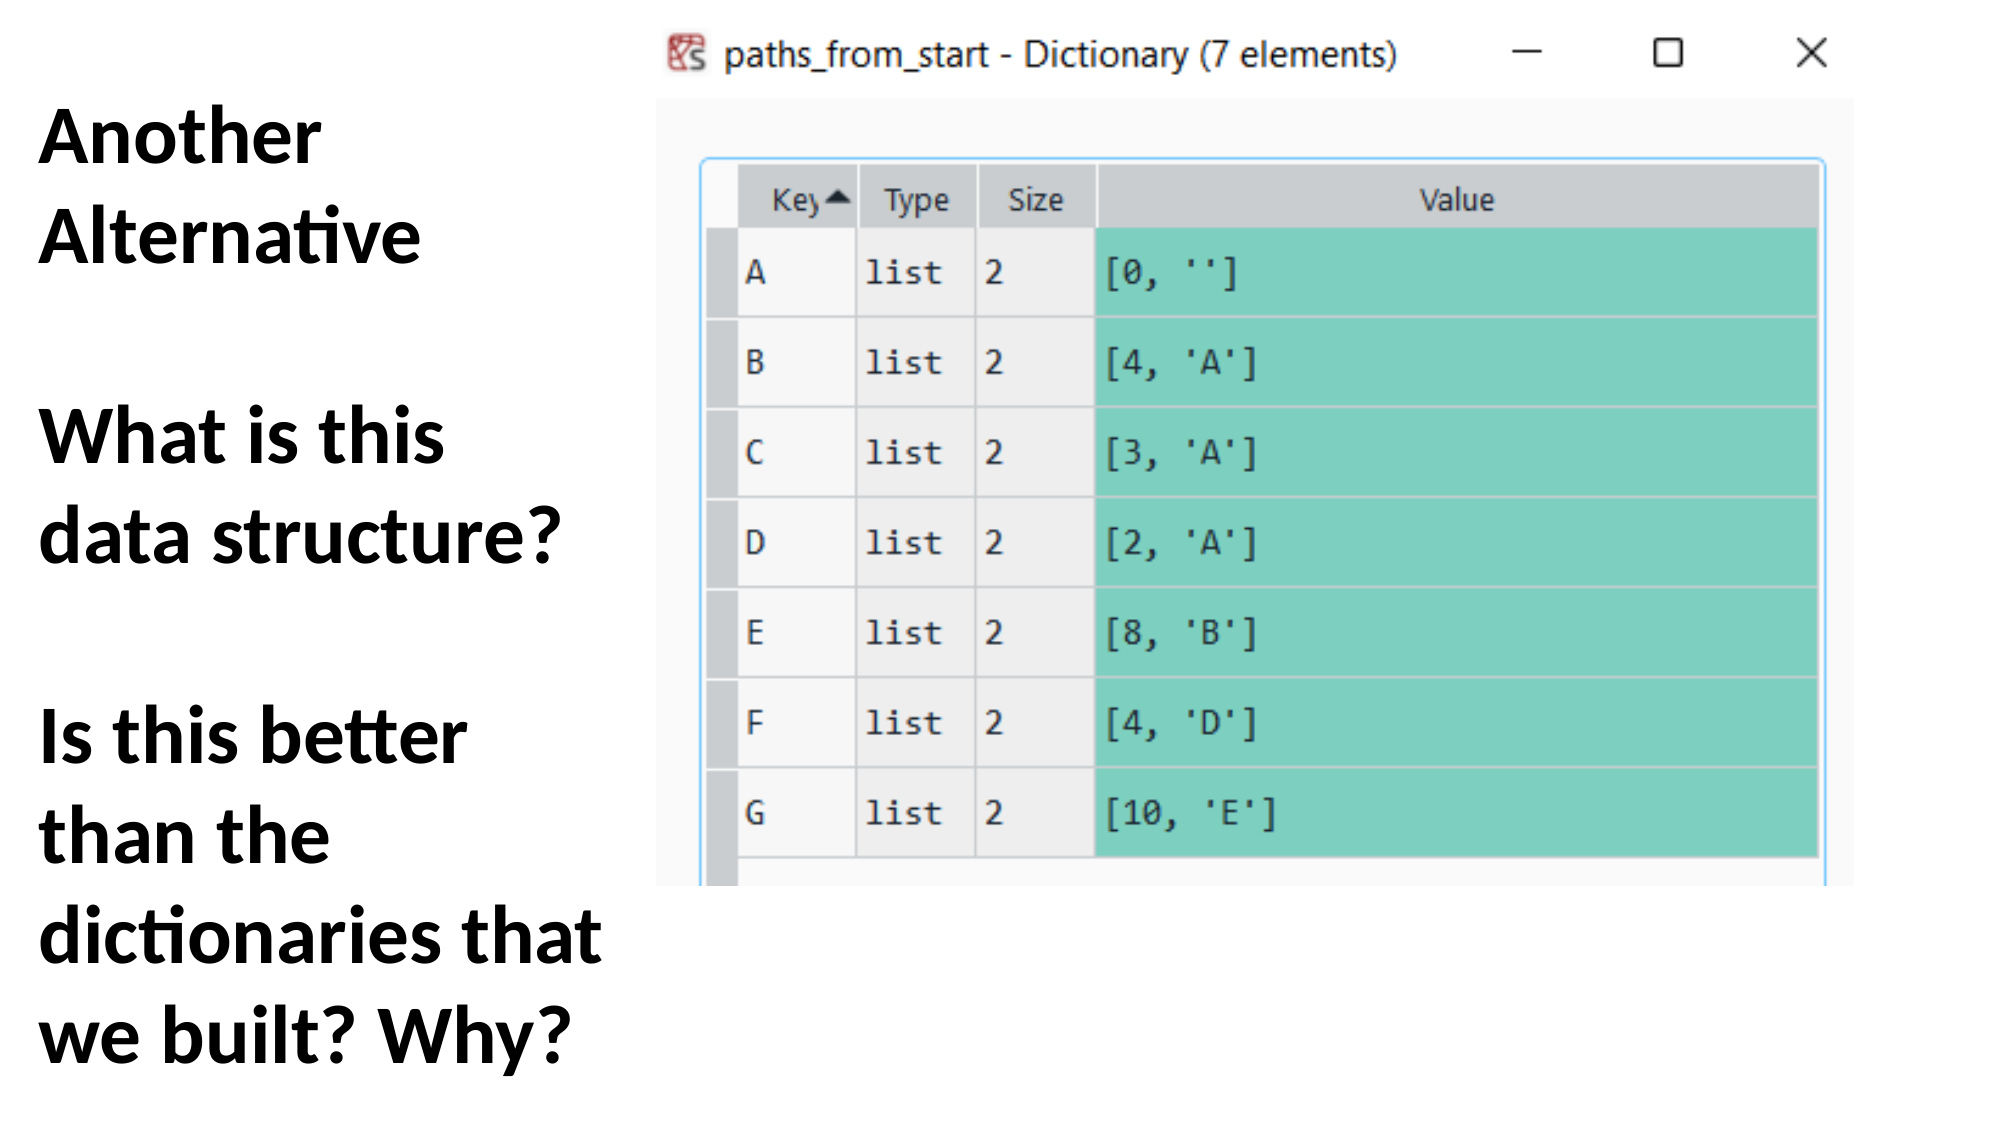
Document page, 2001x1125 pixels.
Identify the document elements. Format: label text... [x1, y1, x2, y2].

picture [656, 19, 1854, 886]
text_box Another Alternative What is this data structure? Is this better than the dictionaries that we built? Why? [23, 72, 622, 1088]
